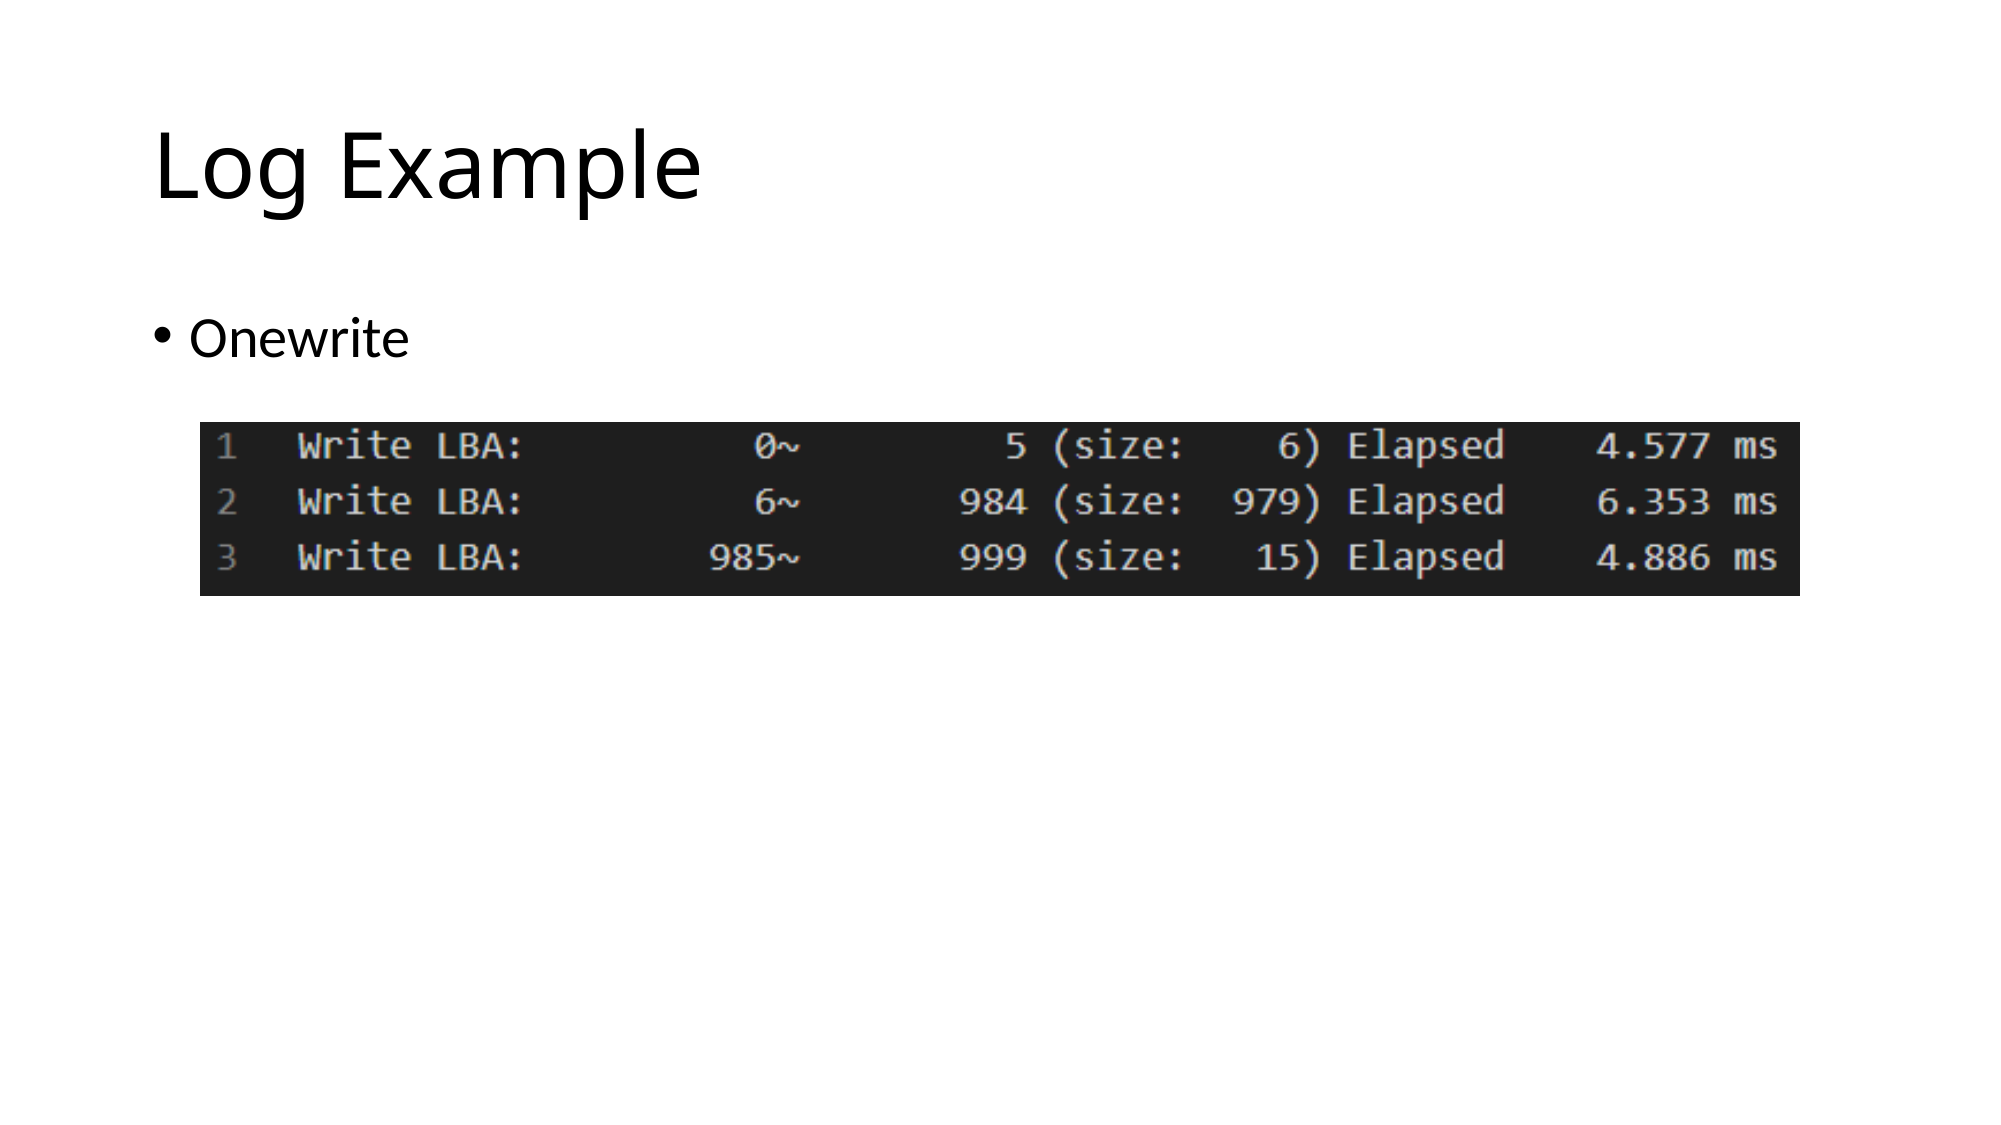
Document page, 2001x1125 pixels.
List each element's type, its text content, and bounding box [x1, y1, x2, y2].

title Log Example [137, 59, 1863, 278]
picture [199, 422, 1800, 596]
list Onewrite [137, 299, 1863, 1014]
